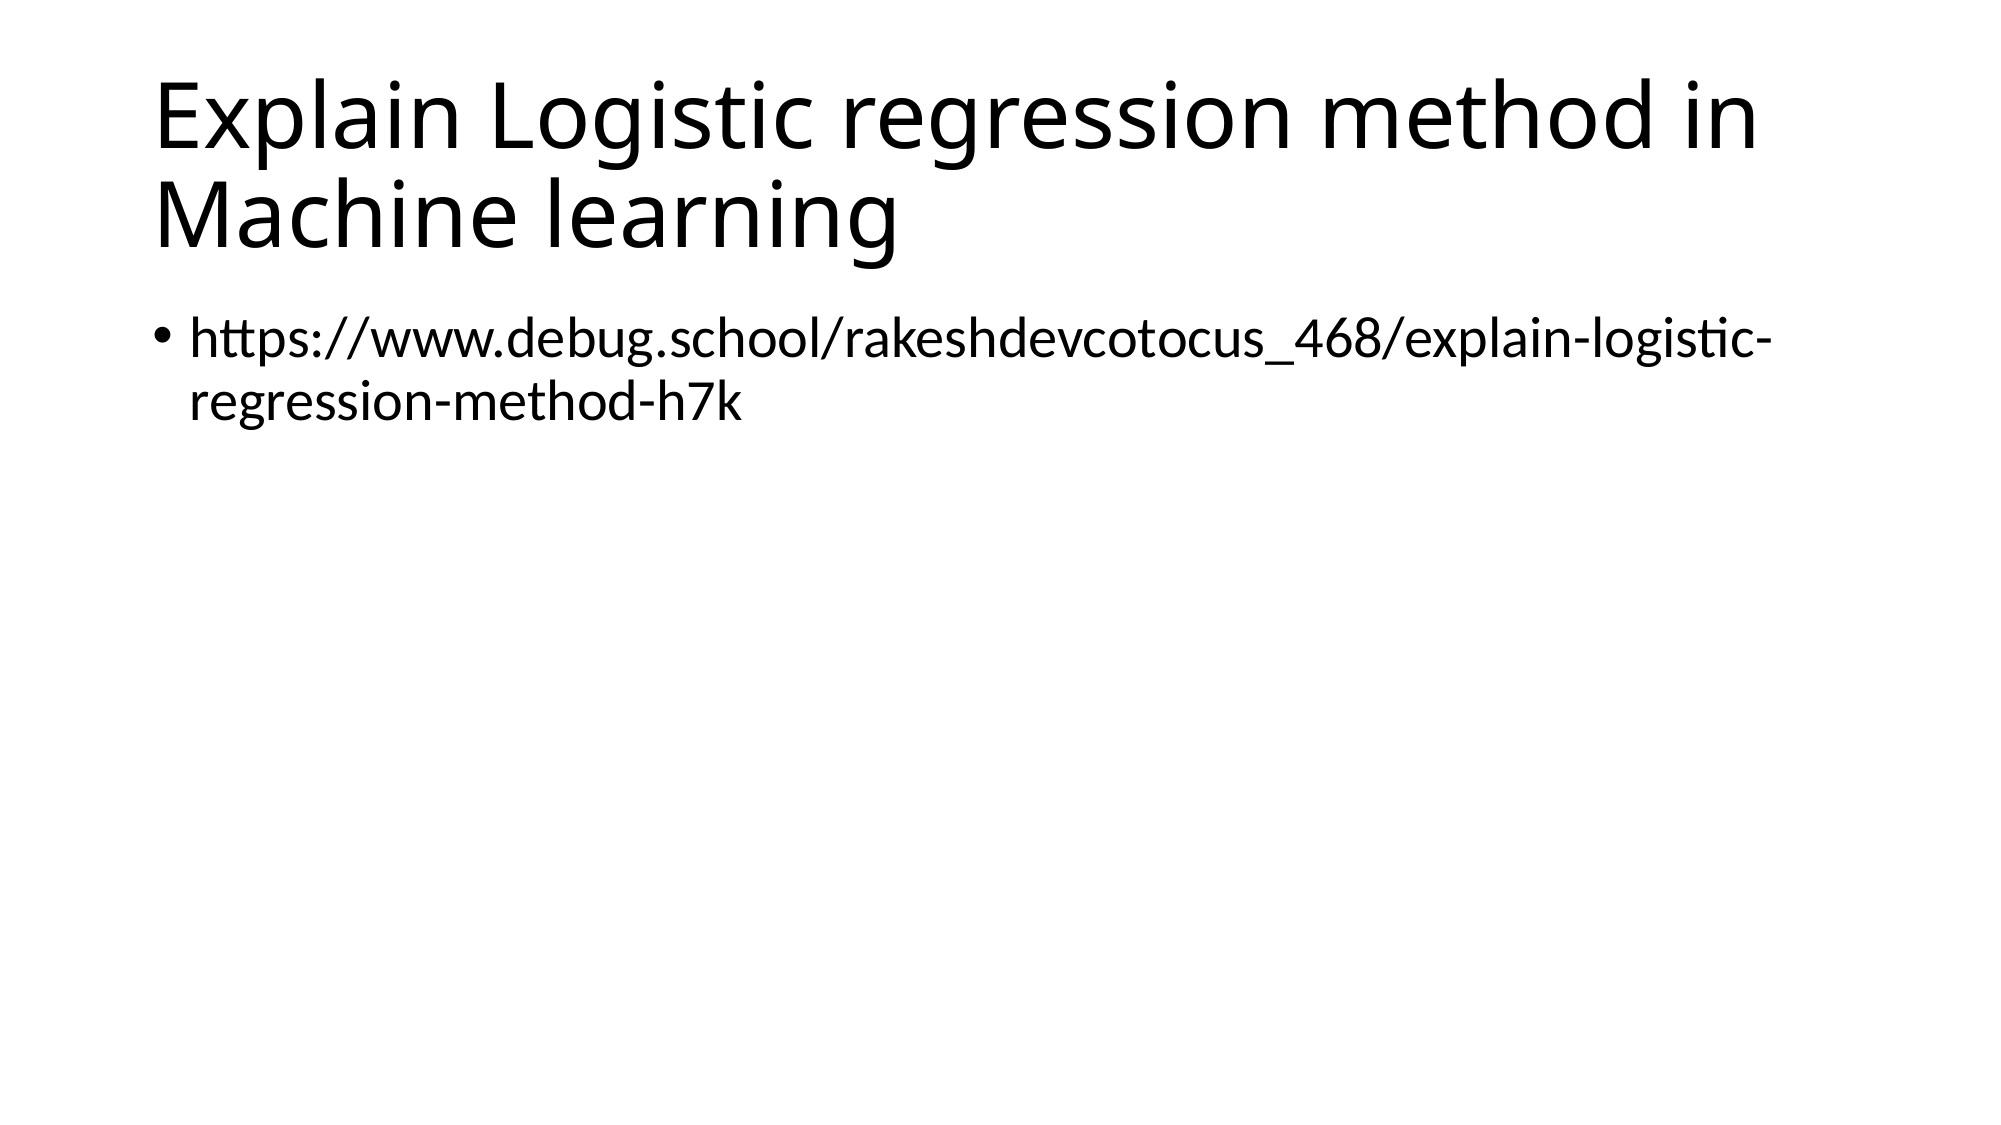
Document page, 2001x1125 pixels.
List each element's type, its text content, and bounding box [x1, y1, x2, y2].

title Explain Logistic regression method in Machine learning [137, 59, 1863, 278]
list https://www.debug.school/rakeshdevcotocus_468/explain-logistic-regression-method-h7k [137, 299, 1863, 1014]
